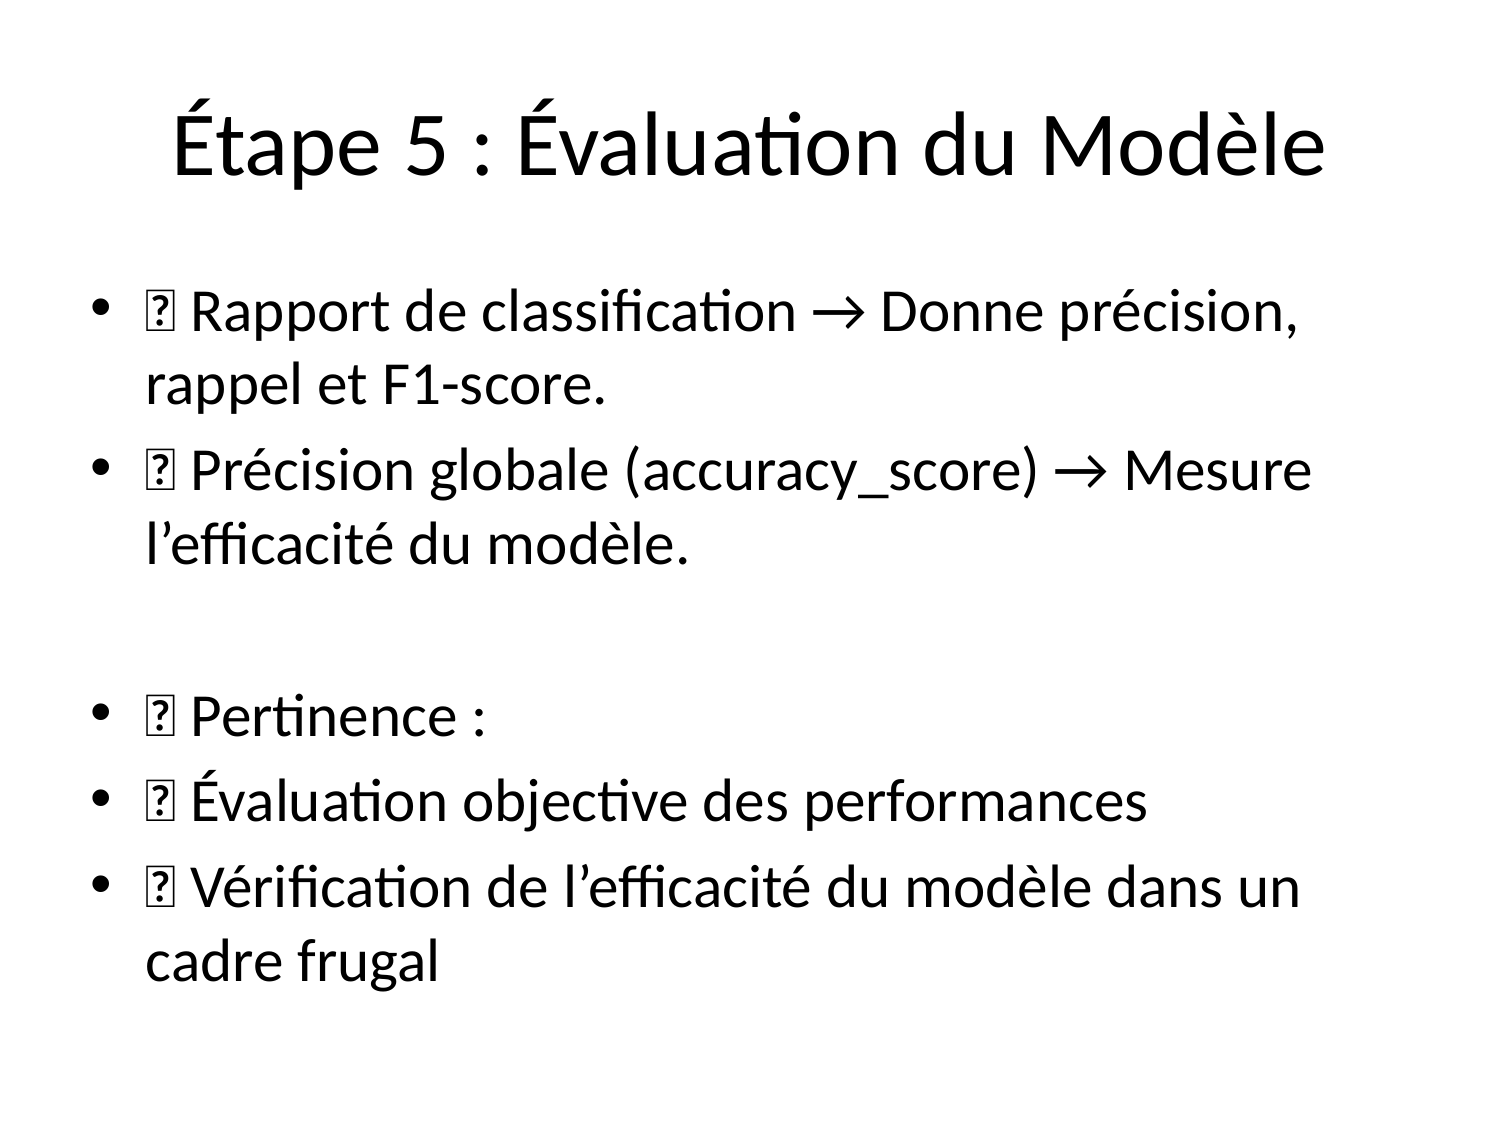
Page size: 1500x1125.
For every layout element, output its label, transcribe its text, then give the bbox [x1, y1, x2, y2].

list 🔹 Rapport de classification → Donne précision, rappel et F1-score. 🔹 Précision globale (accuracy_score) → Mesure l’efficacité du modèle. 📌 Pertinence : ✅ Évaluation objective des performances ✅ Vérification de l’efficacité du modèle dans un cadre frugal [75, 262, 1425, 1005]
title Étape 5 : Évaluation du Modèle [75, 45, 1425, 233]
